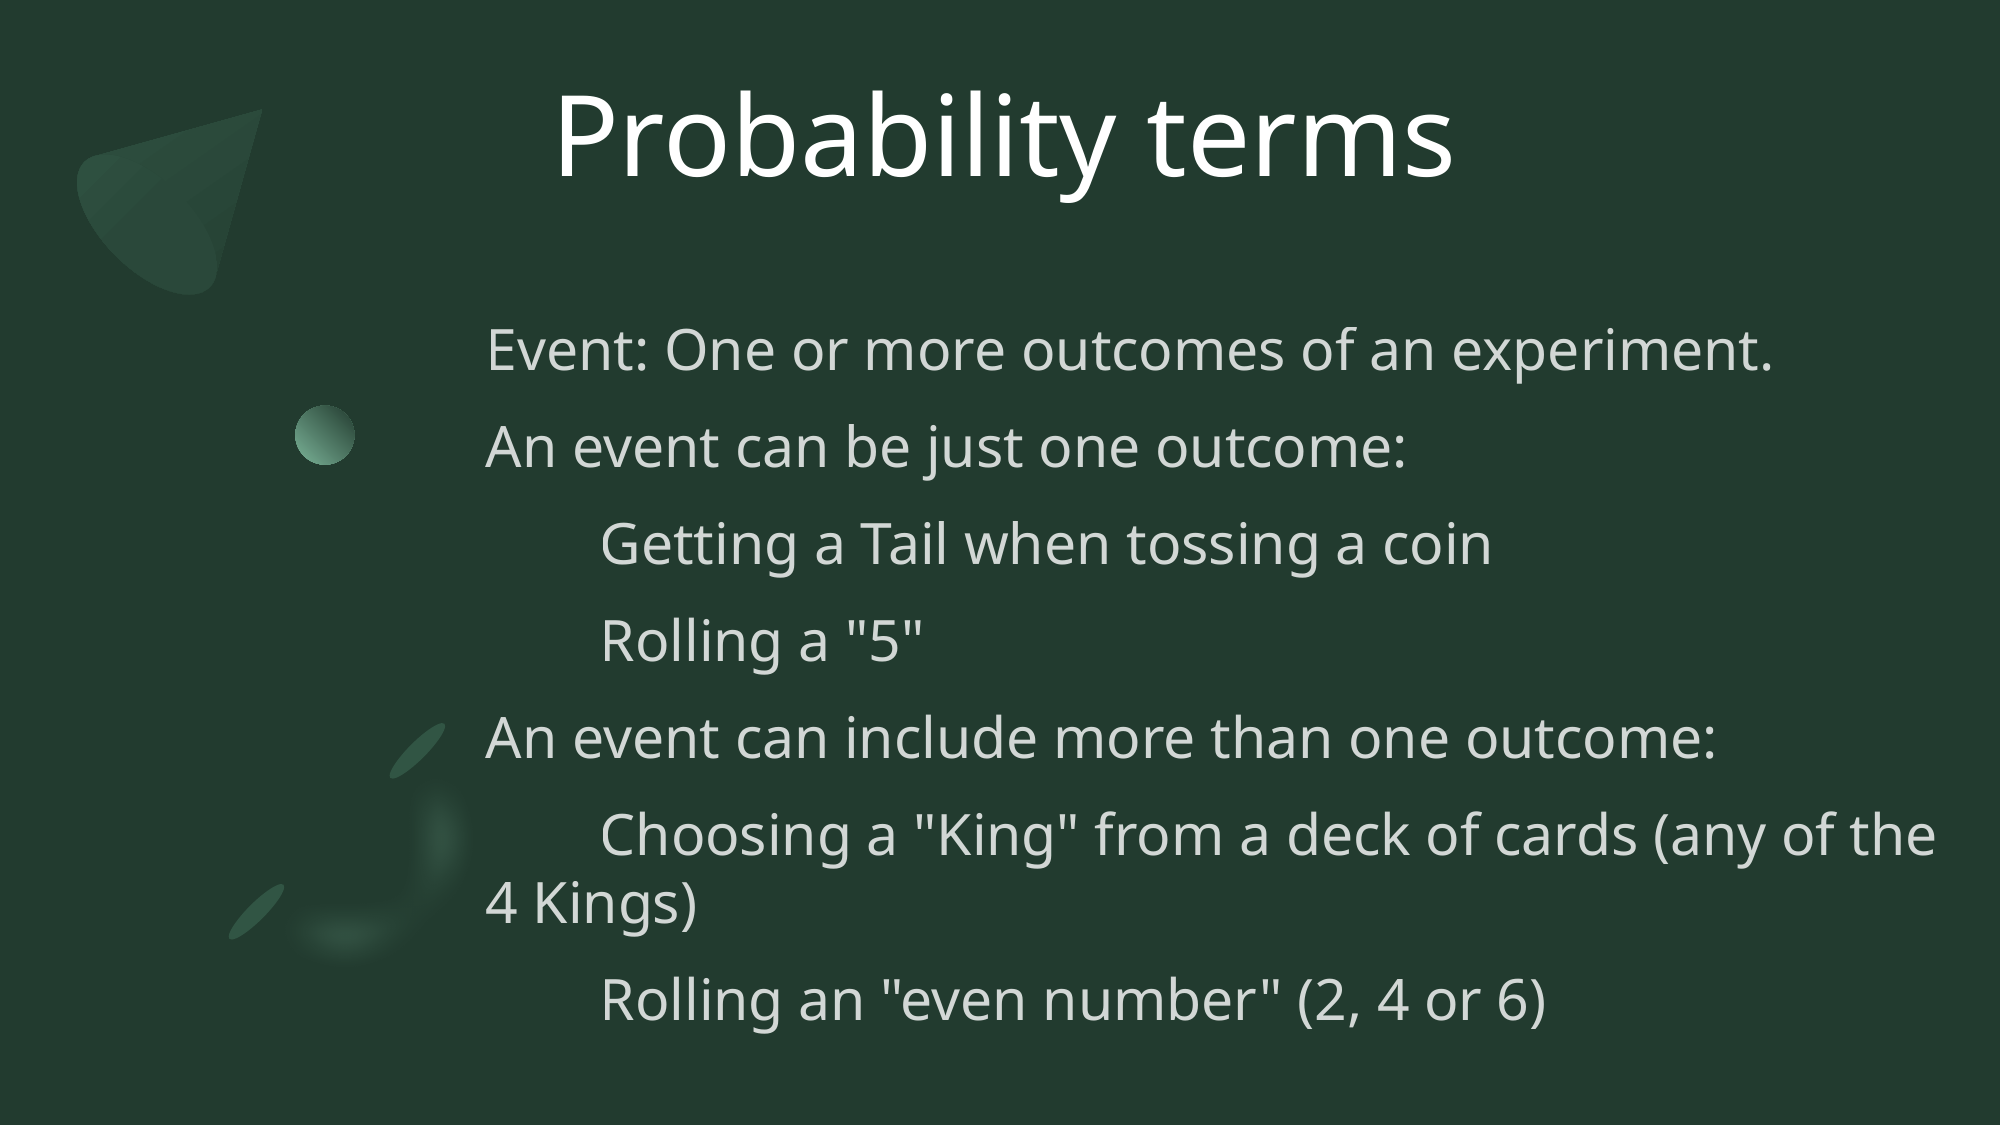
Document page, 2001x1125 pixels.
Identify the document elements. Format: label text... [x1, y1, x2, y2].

subtitle Event: One or more outcomes of an experiment. An event can be just one outcome: Getting a Tail when tossing a coin Rolling a "5" An event can include more than one outcome: Choosing a "King" from a deck of cards (any of the 4 Kings) Rolling an "even number" (2, 4 or 6) [485, 313, 1986, 1039]
title Probability terms [551, 63, 1910, 211]
